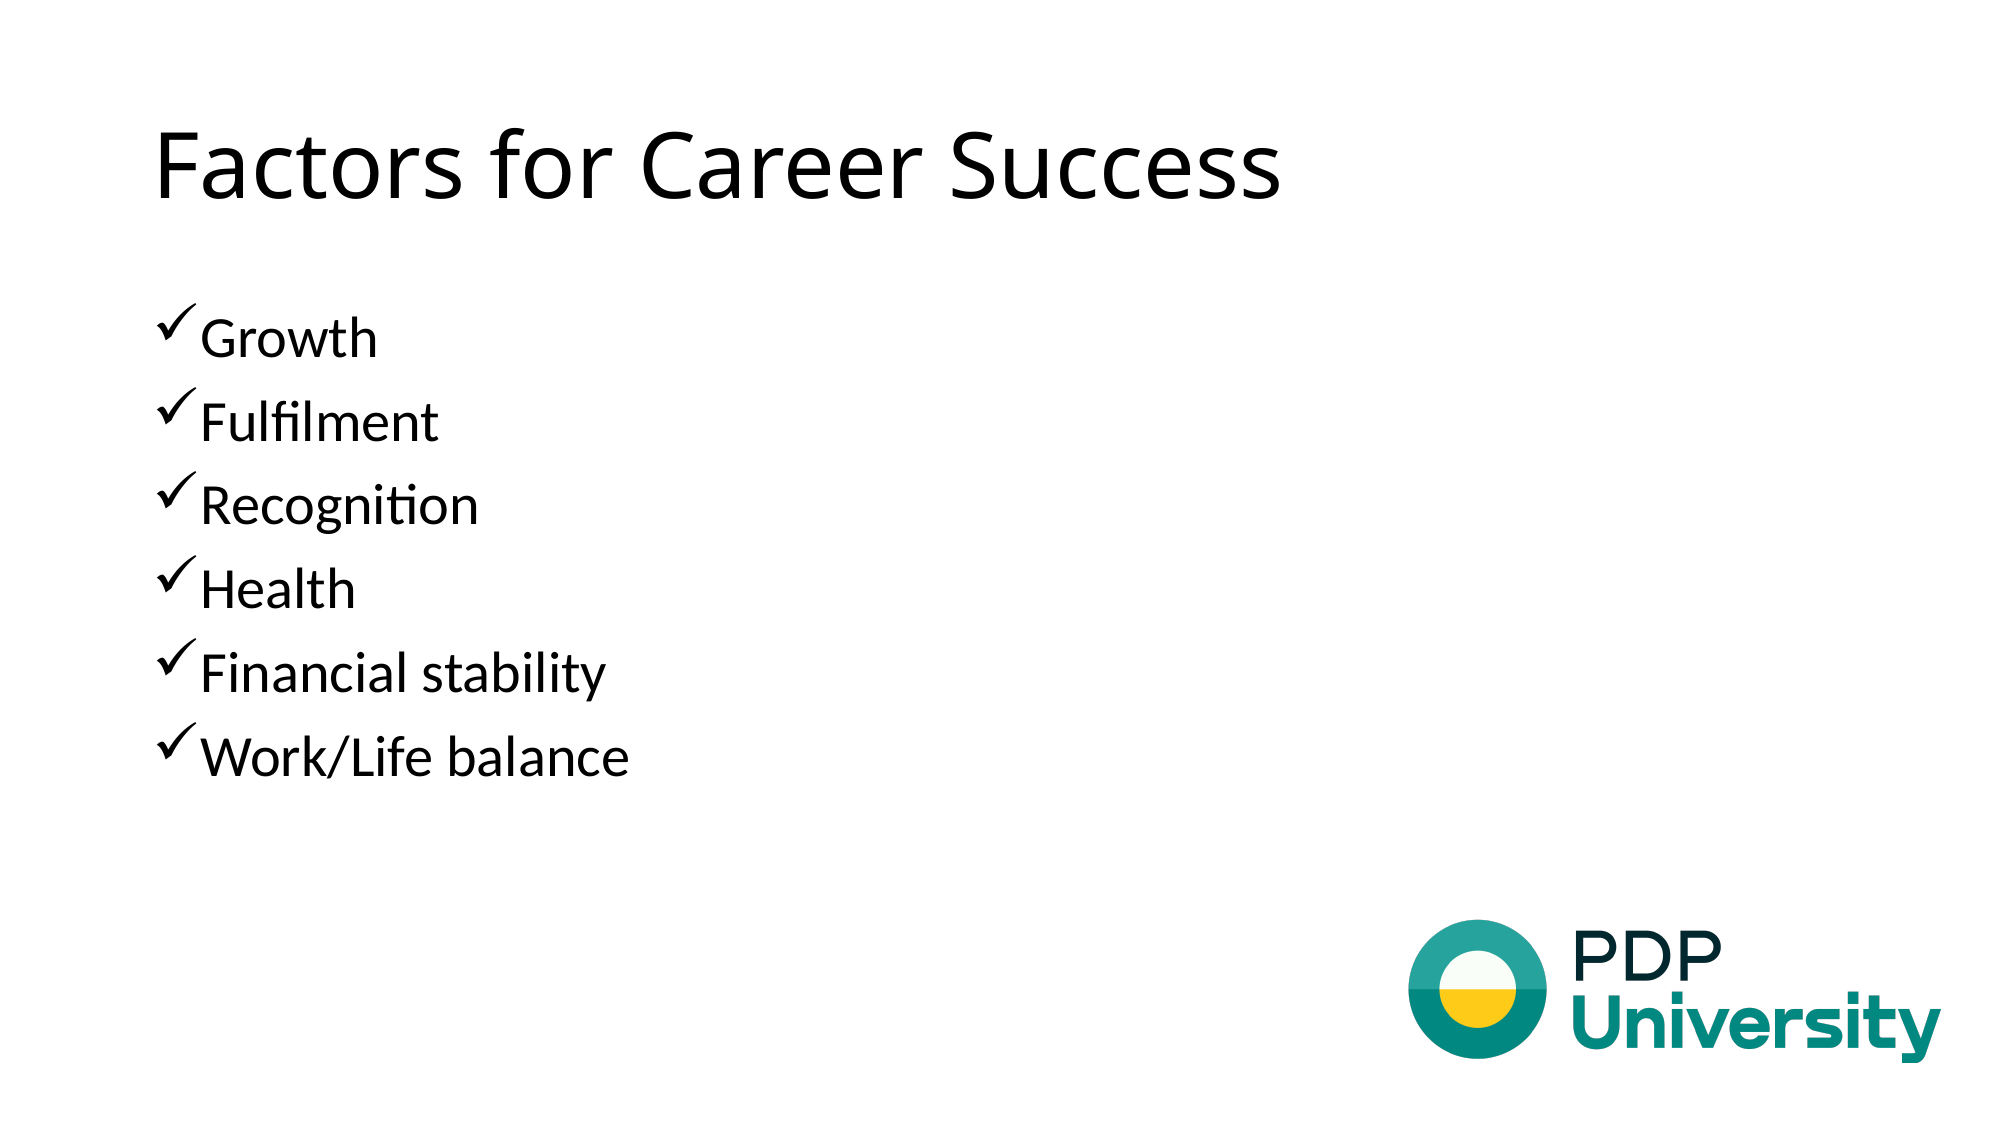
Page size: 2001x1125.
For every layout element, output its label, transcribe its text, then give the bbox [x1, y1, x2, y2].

list Growth Fulfilment Recognition Health Financial stability Work/Life balance [137, 299, 1863, 1014]
title Factors for Career Success [137, 59, 1863, 278]
picture [1408, 919, 1942, 1063]
